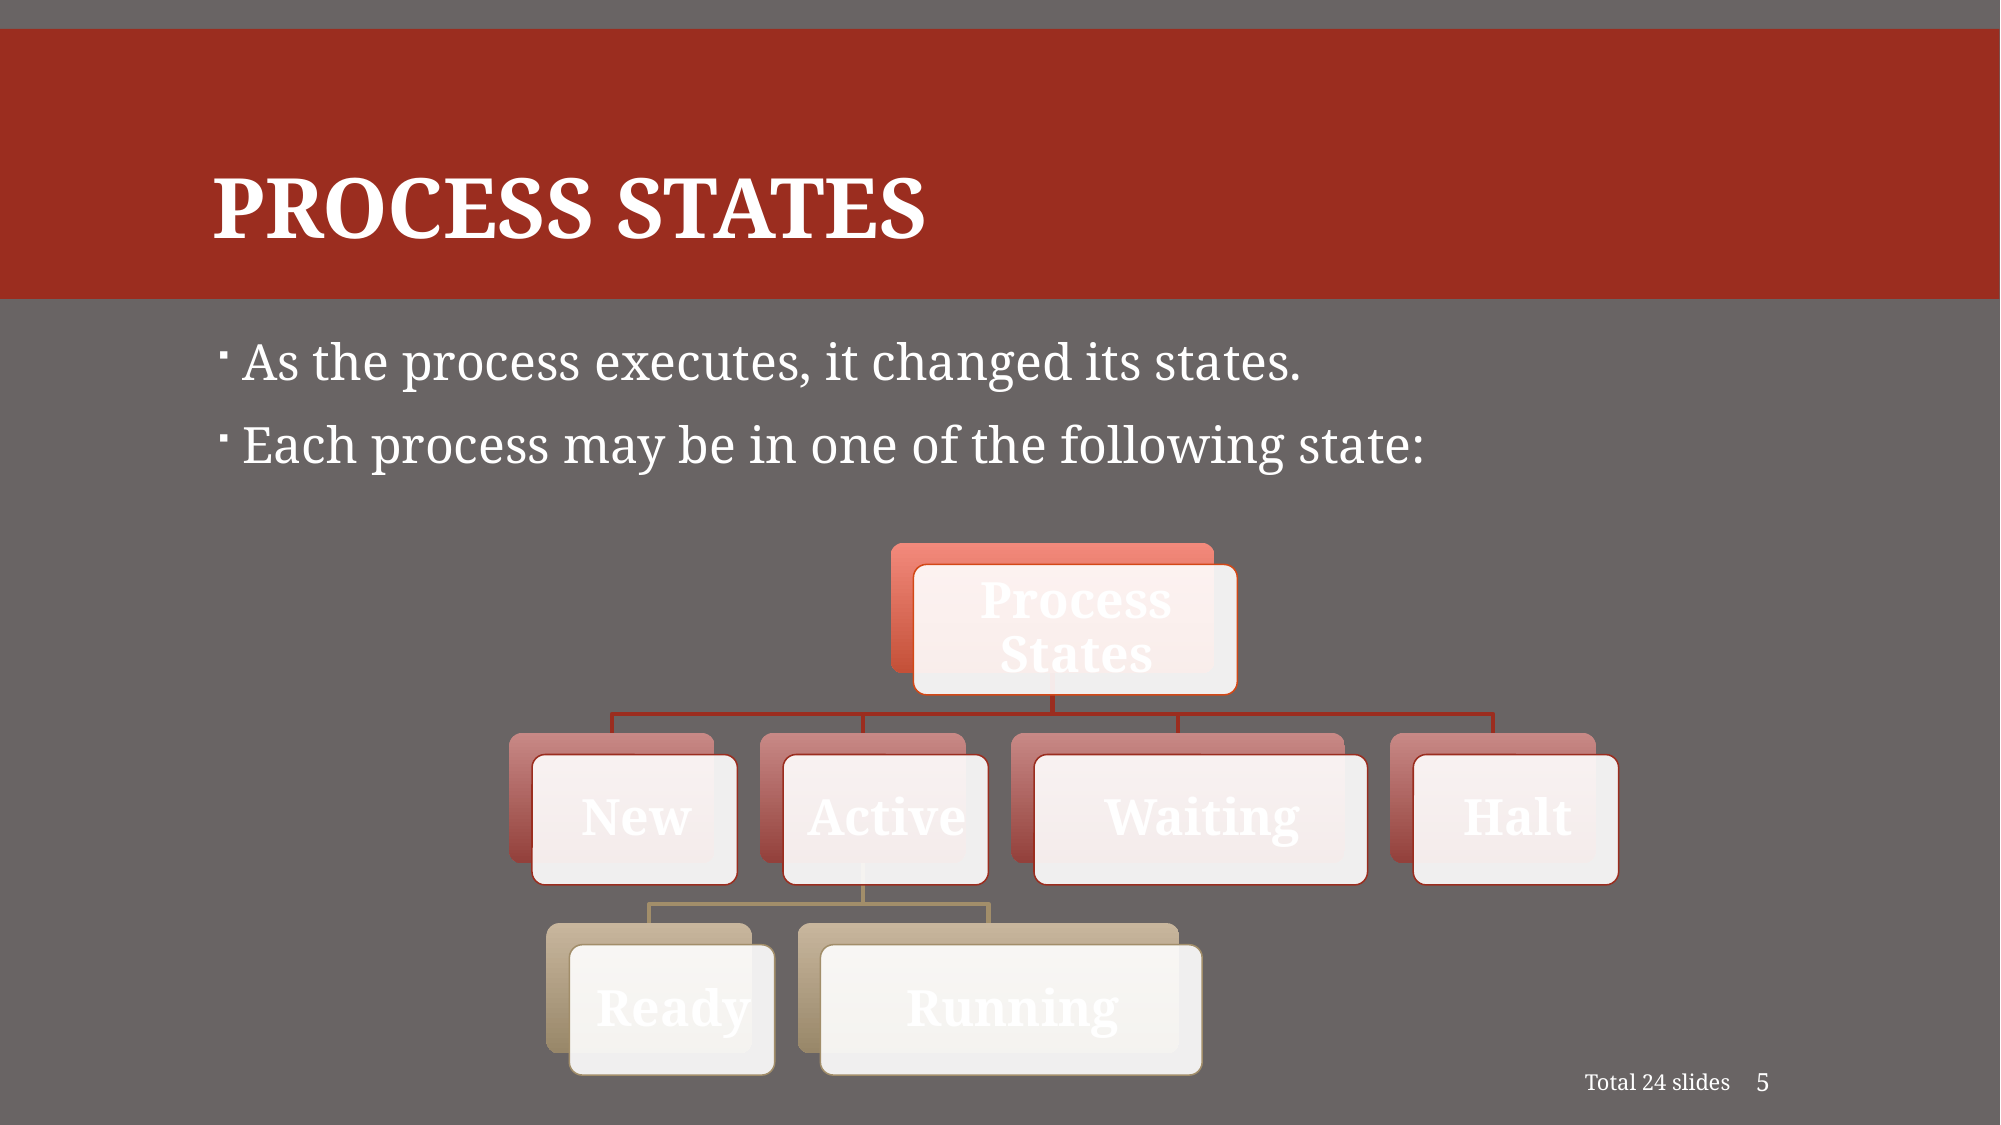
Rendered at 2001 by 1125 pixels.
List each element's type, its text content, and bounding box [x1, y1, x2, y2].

title Process States [197, 46, 1803, 295]
list As the process executes, it changed its states. Each process may be in one of the following state: [197, 329, 1803, 1020]
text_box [396, 542, 1731, 1076]
slide_number 5 [1748, 1053, 1904, 1114]
footer Total 24 slides [918, 1053, 1746, 1114]
